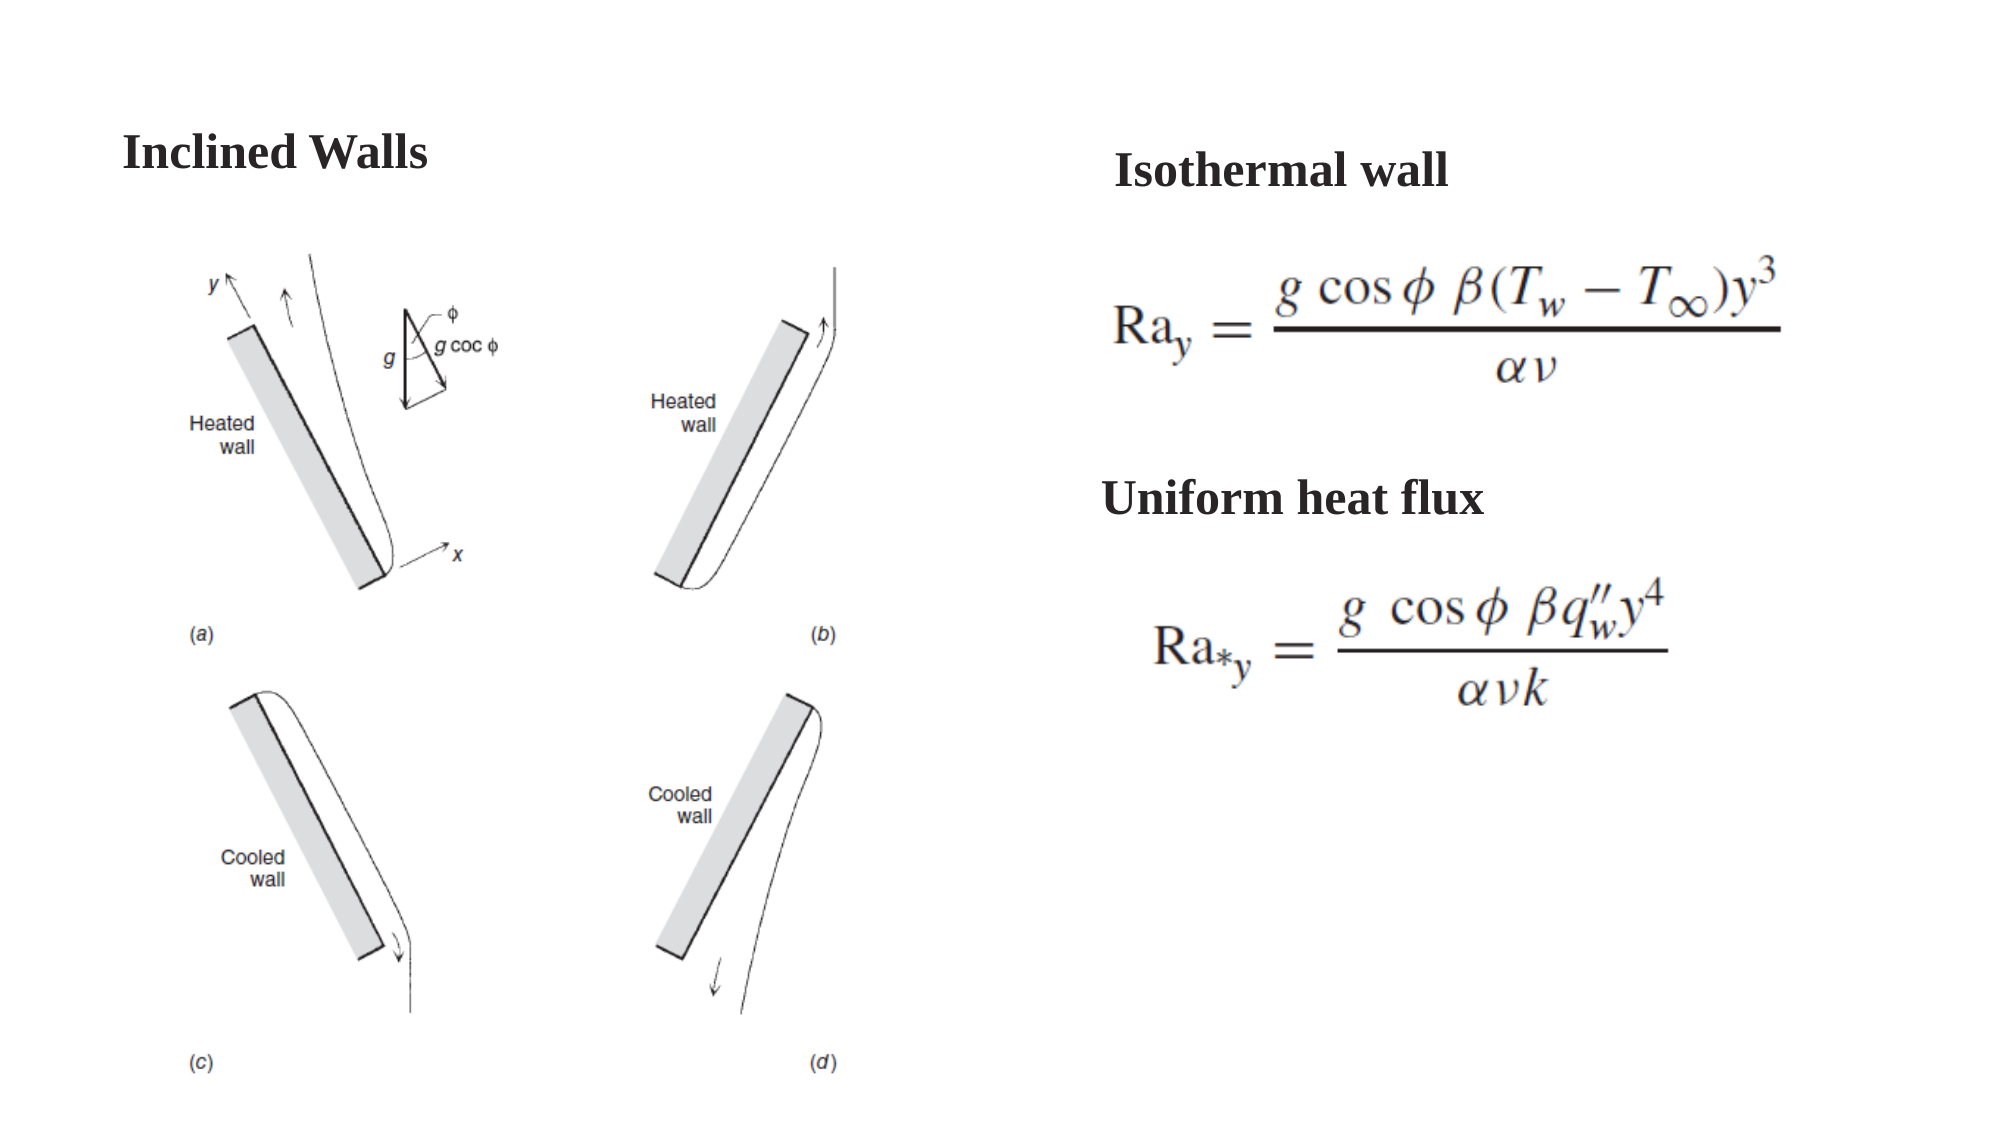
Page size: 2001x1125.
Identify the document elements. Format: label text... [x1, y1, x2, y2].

text_box Uniform heat flux [1086, 456, 1500, 532]
text_box Isothermal wall [1099, 128, 1465, 204]
picture [1084, 235, 1880, 398]
picture [145, 235, 926, 1097]
picture [1134, 568, 1763, 774]
text_box Inclined Walls [107, 110, 444, 186]
